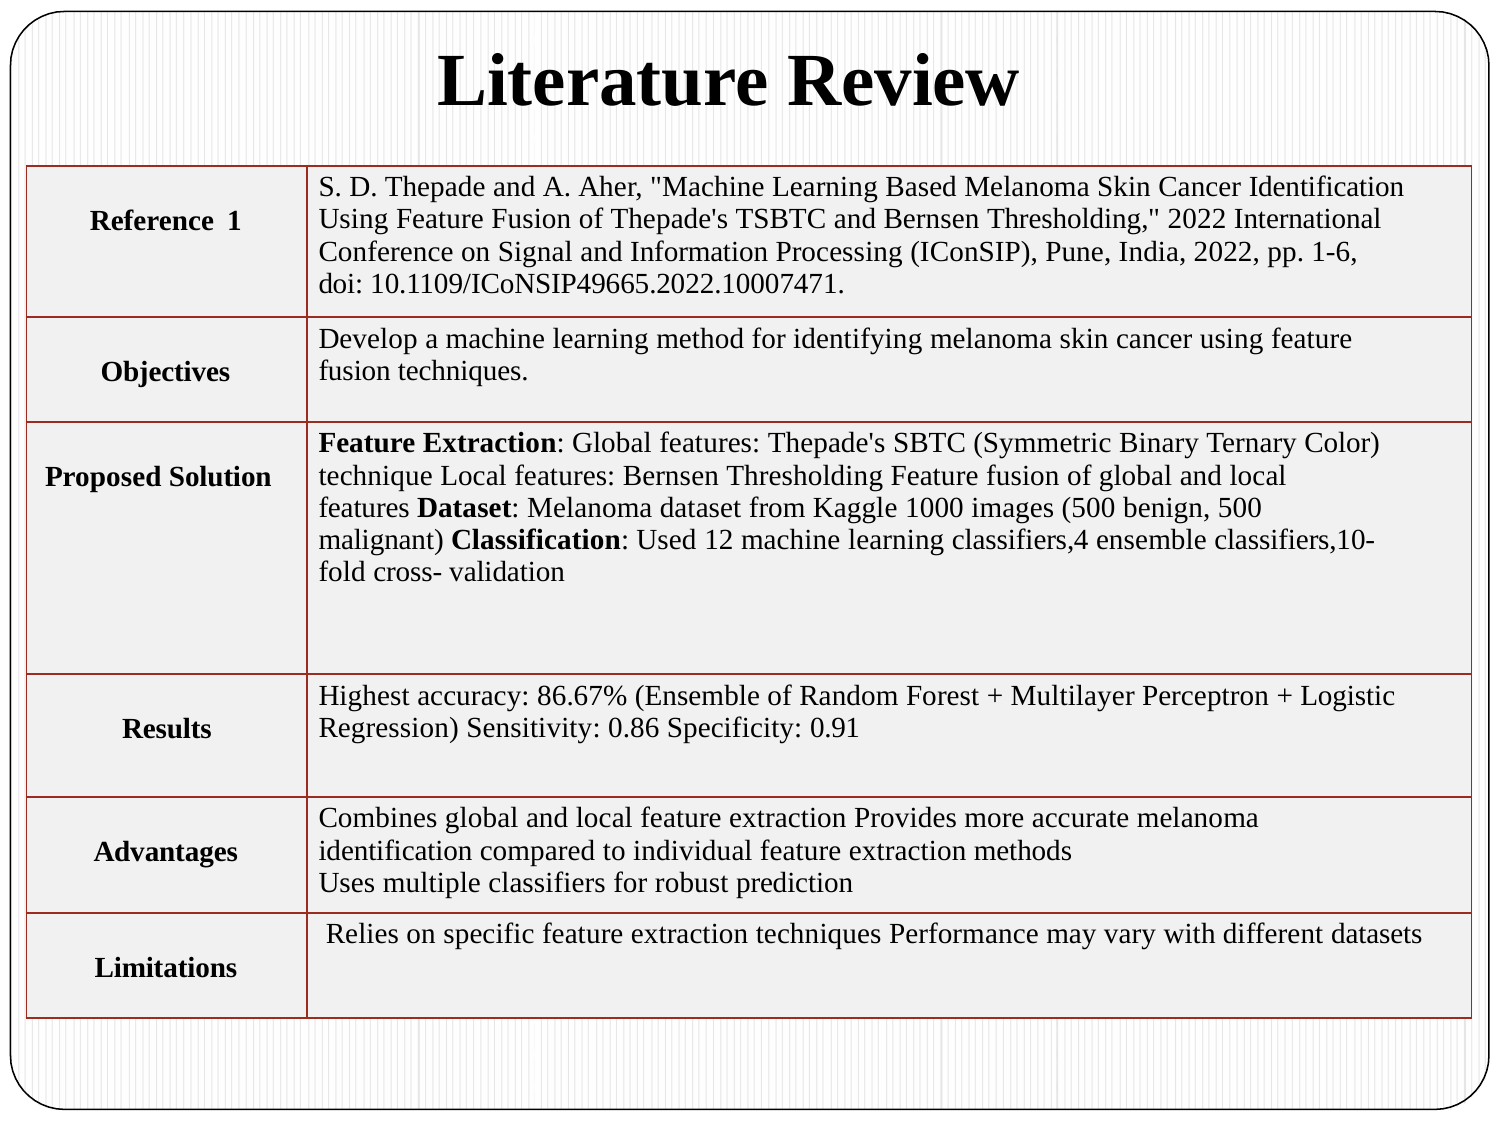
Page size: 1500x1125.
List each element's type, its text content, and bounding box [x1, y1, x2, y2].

table_cell Limitations [27, 914, 306, 1017]
picture [10, 1067, 53, 1110]
table_cell Results [27, 675, 306, 796]
table_cell Combines global and local feature extraction Provides more accurate melanoma identification compared to individual feature extraction methods Uses multiple classifiers for robust prediction [308, 798, 1471, 912]
table_cell Develop a machine learning method for identifying melanoma skin cancer using feature fusion techniques. [308, 318, 1471, 421]
picture [10, 11, 52, 53]
table_header Reference 1 [27, 167, 306, 316]
table_cell Advantages [27, 798, 306, 912]
picture [12, 13, 1488, 1108]
picture [1446, 1065, 1490, 1110]
title Literature Review [435, 28, 1066, 219]
table_header S. D. Thepade and A. Aher, "Machine Learning Based Melanoma Skin Cancer Identification Using Feature Fusion of Thepade's TSBTC and Bernsen Thresholding," 2022 International Conference on Signal and Information Processing (IConSIP), Pune, India, 2022, pp. 1-6, doi: 10.1109/ICoNSIP49665.2022.10007471. [308, 167, 1471, 316]
picture [1447, 11, 1490, 56]
table_cell Feature Extraction: Global features: Thepade's SBTC (Symmetric Binary Ternary Color) technique Local features: Bernsen Thresholding Feature fusion of global and local features Dataset: Melanoma dataset from Kaggle 1000 images (500 benign, 500 malignant) Classification: Used 12 machine learning classifiers,4 ensemble classifiers,10-fold cross- validation [308, 423, 1471, 673]
table_cell Objectives [27, 318, 306, 421]
table_cell Relies on specific feature extraction techniques Performance may vary with different datasets [308, 914, 1471, 1017]
table_cell Highest accuracy: 86.67% (Ensemble of Random Forest + Multilayer Perceptron + Logistic Regression) Sensitivity: 0.86 Specificity: 0.91 [308, 675, 1471, 796]
table_cell Proposed Solution [27, 423, 306, 673]
